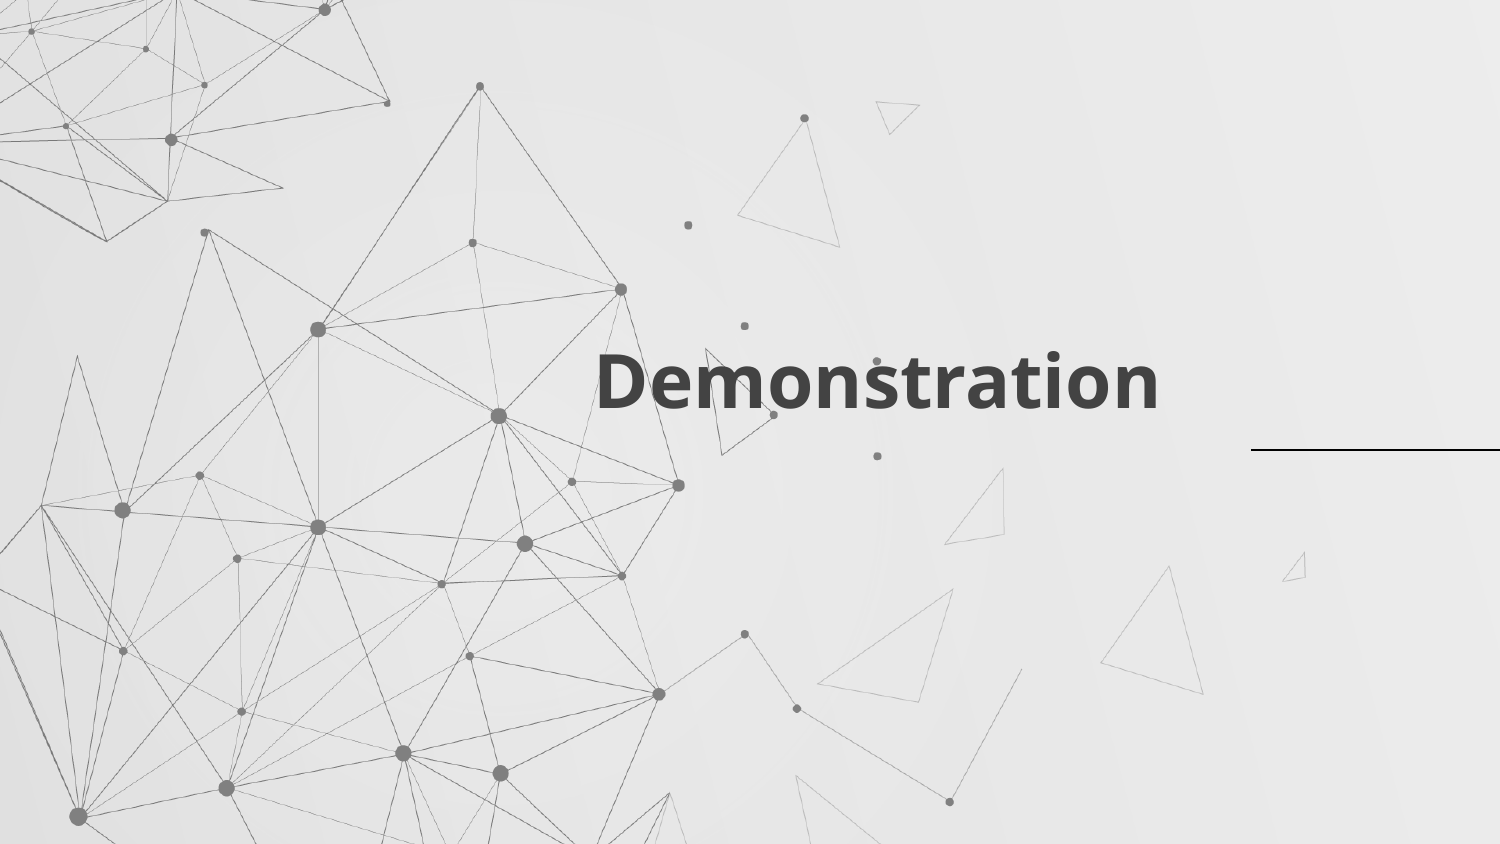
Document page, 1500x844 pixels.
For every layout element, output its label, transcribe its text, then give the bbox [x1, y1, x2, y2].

picture [0, 0, 1500, 844]
title Demonstration [451, 220, 1305, 537]
